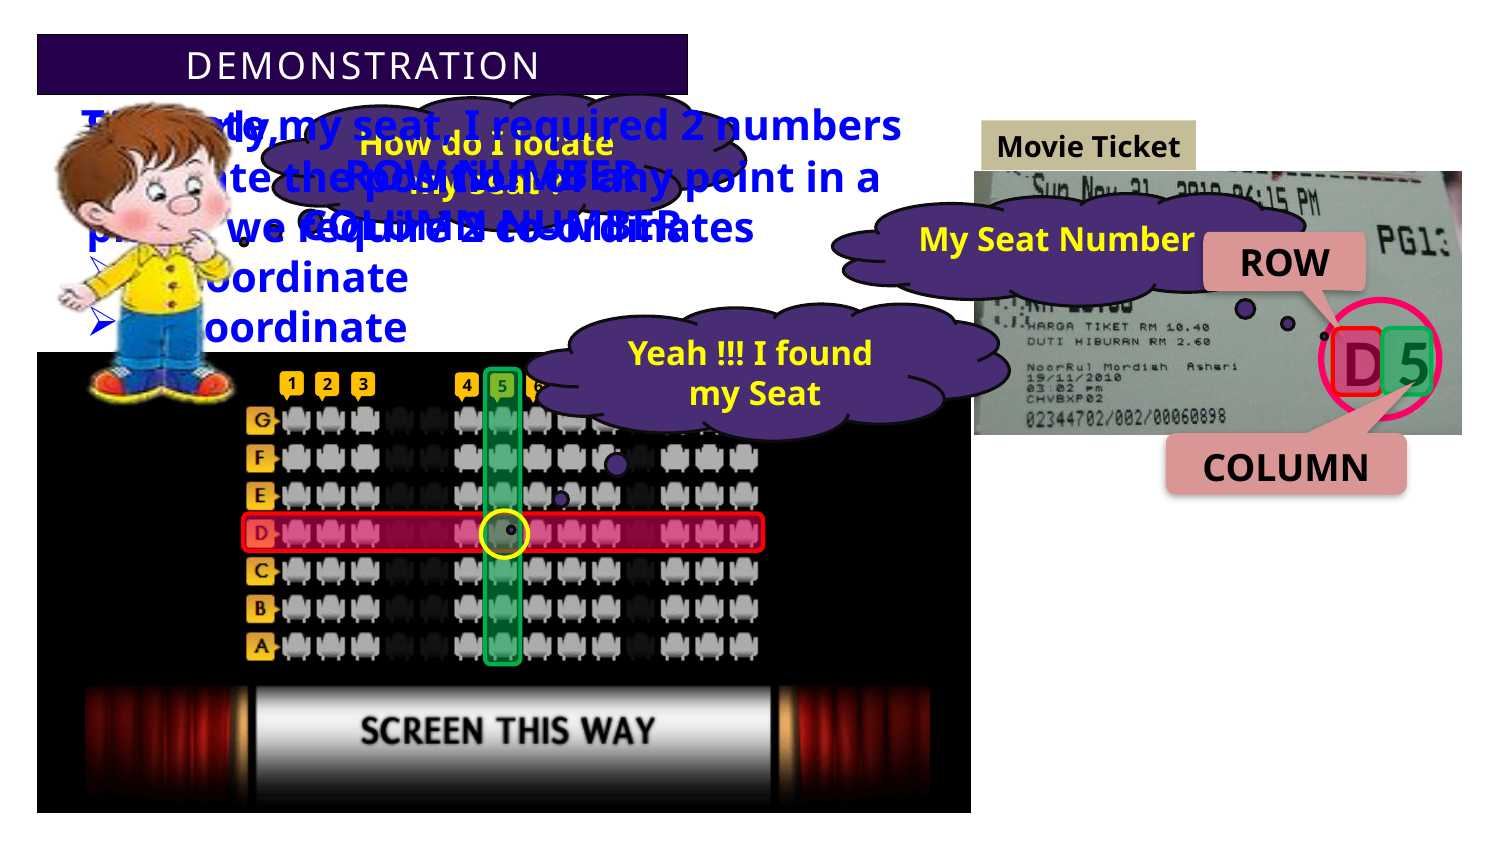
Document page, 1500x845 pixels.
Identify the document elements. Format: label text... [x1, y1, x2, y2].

text_box My Seat Number [832, 203, 968, 300]
text_box COLUMN [1165, 444, 1407, 495]
text_box DEMONSTRATION [37, 34, 688, 95]
text_box To locate my seat, I required 2 numbers ROW NUMBER COLUMN NUMBER [688, 91, 918, 207]
text_box Yeah !!! I found my Seat [563, 304, 968, 350]
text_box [37, 352, 971, 813]
text_box Similarly, To locate the position of any point in a plane, we require 2 co-ordinates X-coordinate Y-coordinate [368, 93, 908, 350]
picture [48, 92, 364, 410]
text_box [973, 120, 1463, 436]
